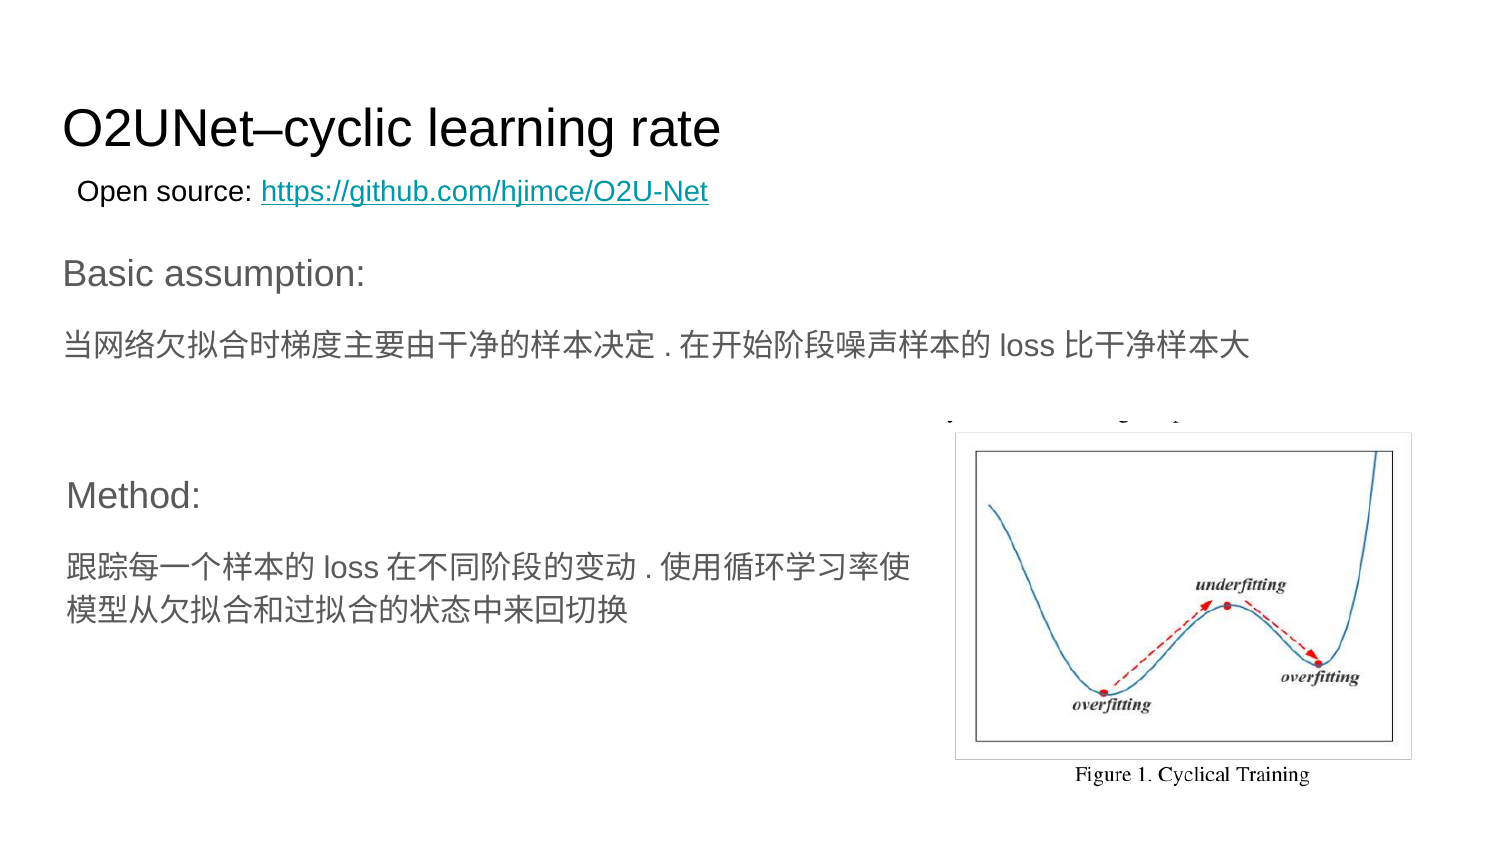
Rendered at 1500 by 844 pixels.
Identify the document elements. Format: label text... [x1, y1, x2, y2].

text_box Open source: https://github.com/hjimce/O2U-Net [61, 157, 726, 223]
list Basic assumption: 当网络欠拟合时梯度主要由干净的样本决定.在开始阶段噪声样本的loss比干净样本大 [47, 227, 1438, 604]
text_box Method: 跟踪每一个样本的loss在不同阶段的变动.使用循环学习率使模型从欠拟合和过拟合的状态中来回切换 [51, 449, 909, 643]
picture [914, 421, 1456, 791]
title O2UNet–cyclic learning rate [47, 78, 1446, 173]
